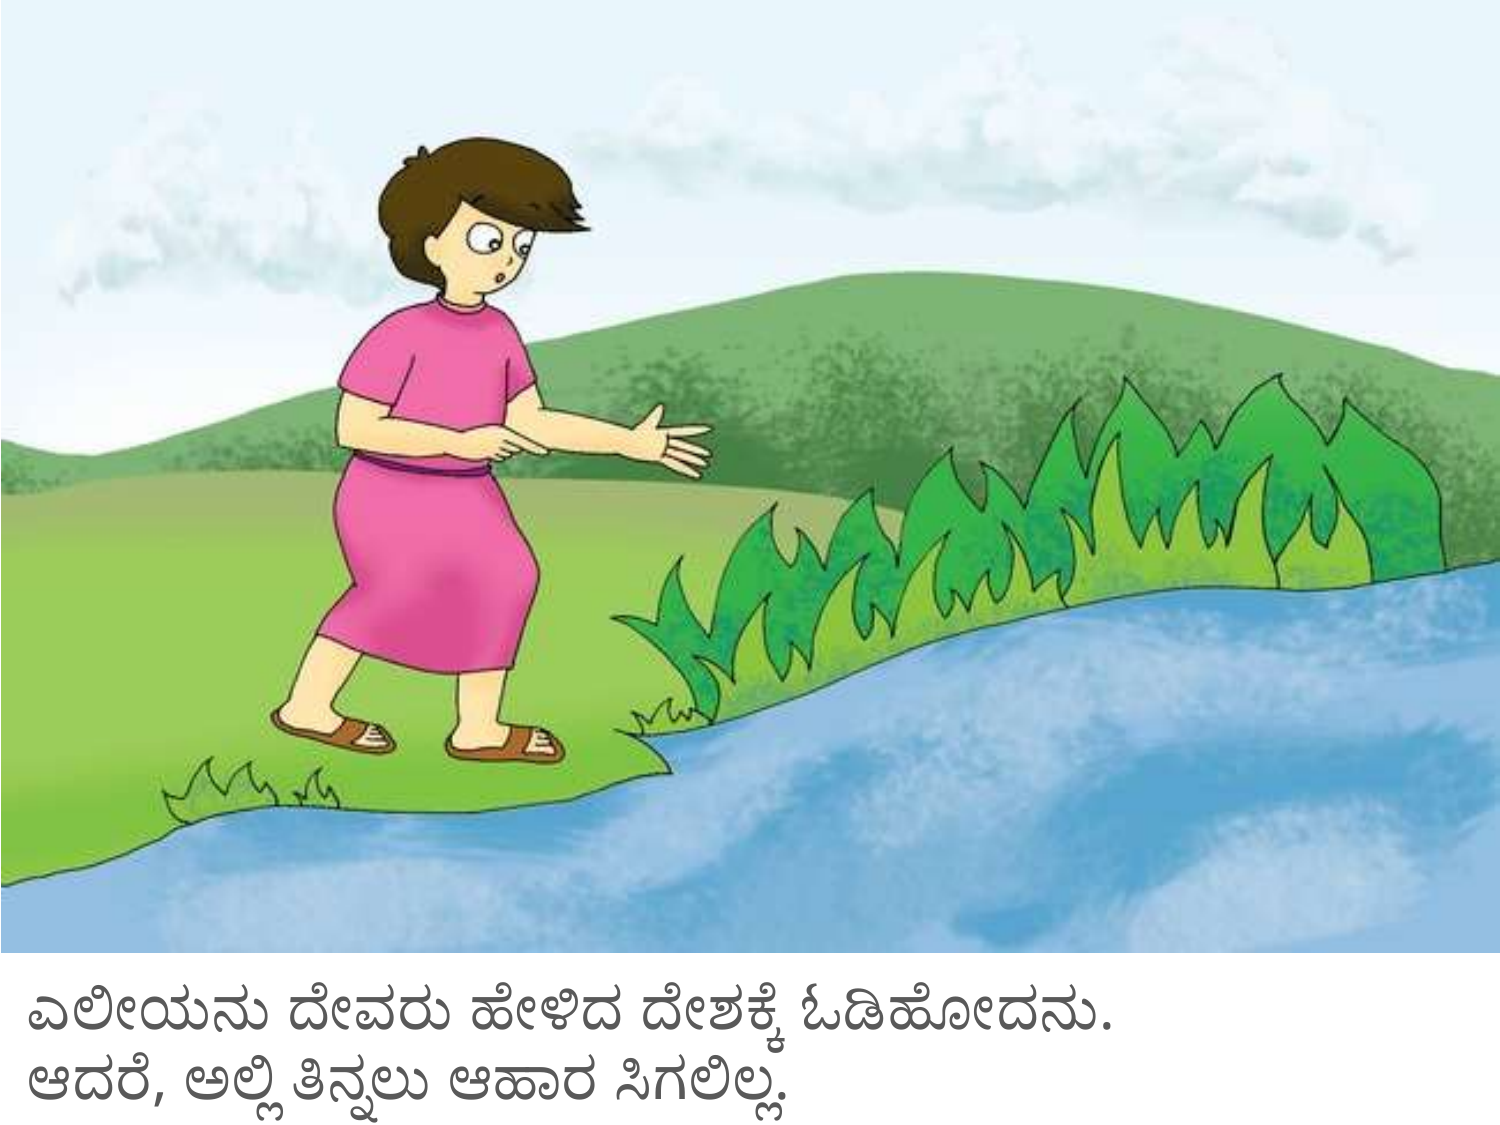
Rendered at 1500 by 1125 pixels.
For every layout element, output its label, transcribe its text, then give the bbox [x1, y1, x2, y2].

picture [1, 0, 1500, 953]
text_box ಎಲೀಯನು ದೇವರು ಹೇಳಿದ ದೇಶಕ್ಕೆ ಓಡಿಹೋದನು. ಆದರೆ, ಅಲ್ಲಿ ತಿನ್ನಲು ಆಹಾರ ಸಿಗಲಿಲ್ಲ. [11, 964, 1500, 1119]
